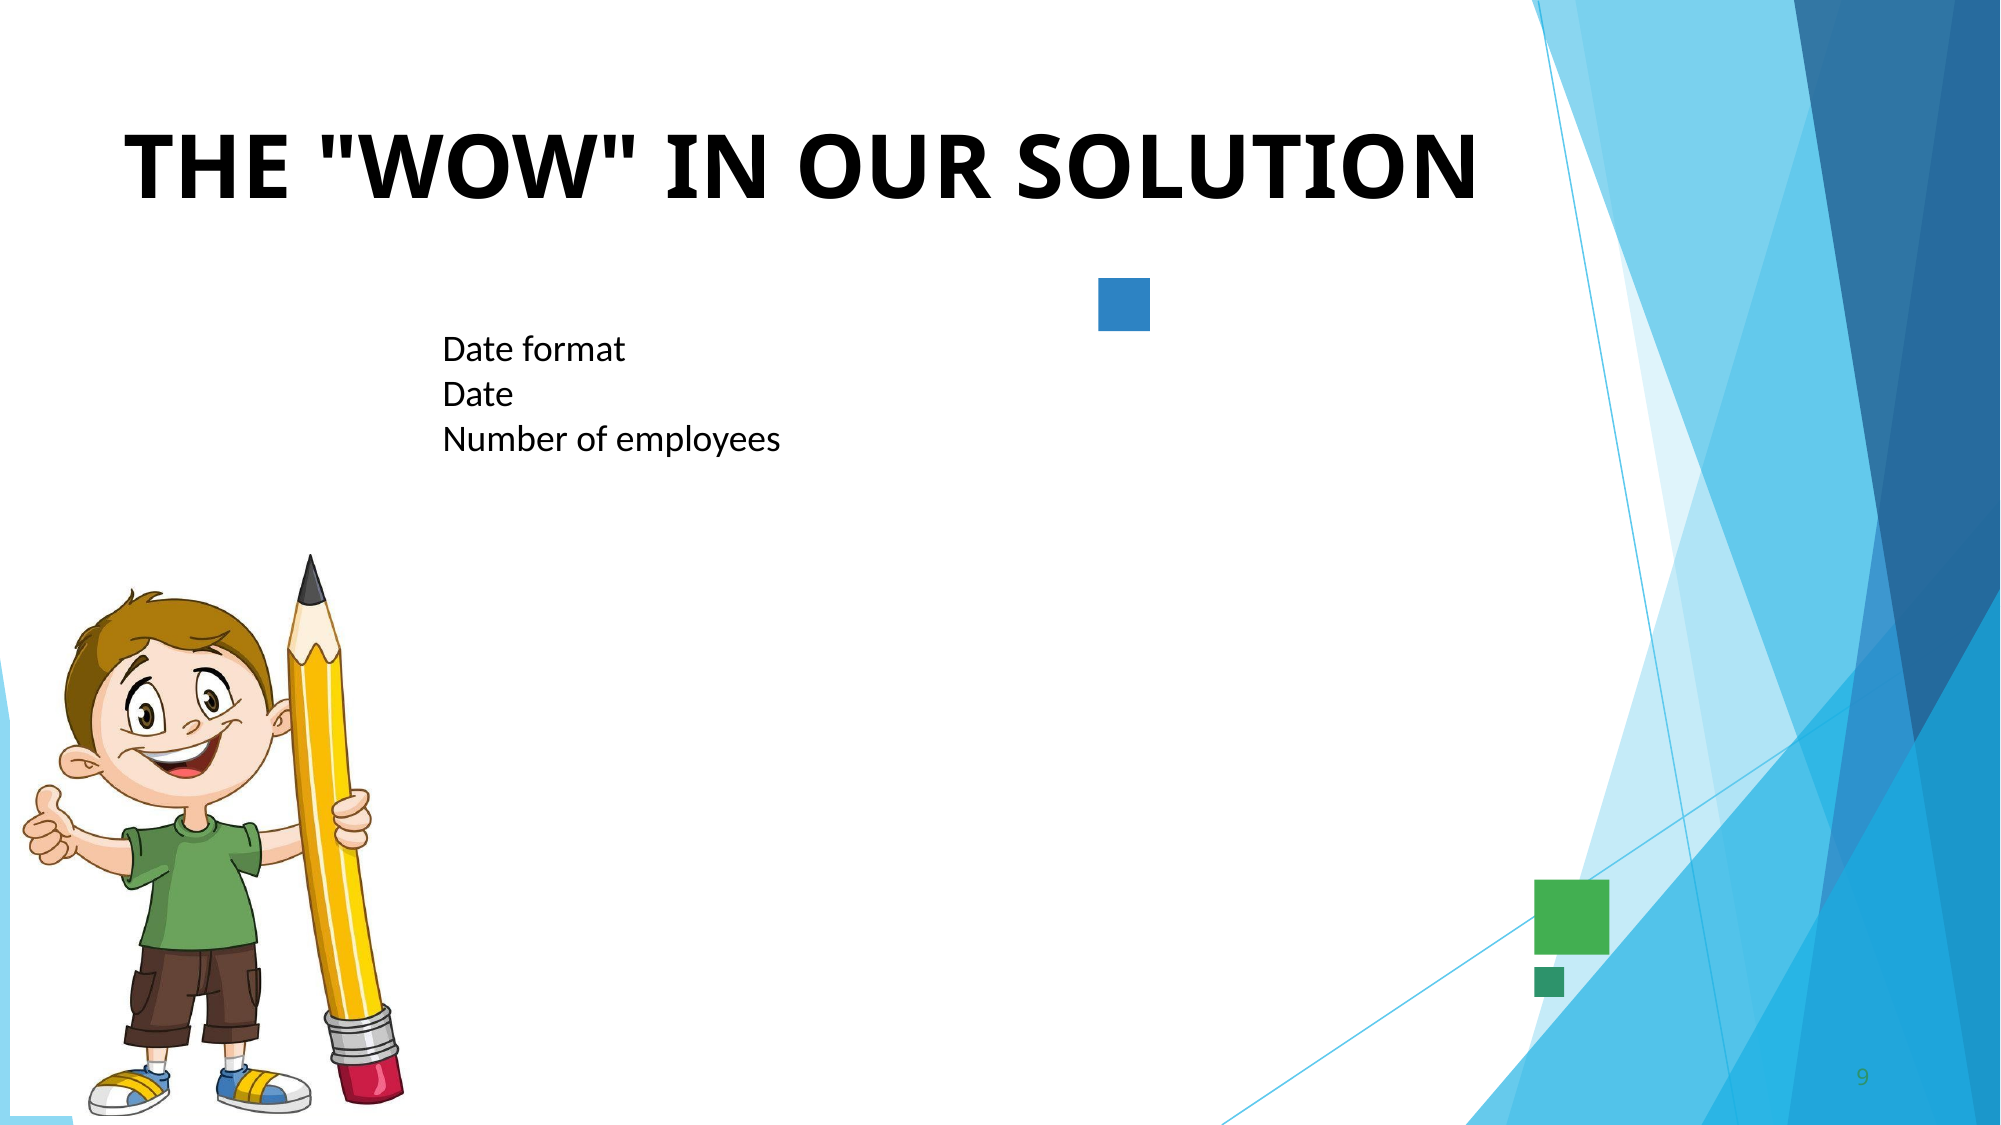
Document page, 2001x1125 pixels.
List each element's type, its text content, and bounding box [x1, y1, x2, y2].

text_box [1534, 879, 1610, 955]
picture [10, 554, 416, 1116]
text_box Date format Date Number of employees [427, 316, 797, 512]
text_box 9 [1849, 1061, 1888, 1095]
text_box [1098, 298, 1150, 332]
title THE "WOW" IN OUR SOLUTION [121, 107, 1513, 298]
text_box [1534, 967, 1565, 997]
text_box [449, 386, 1850, 543]
